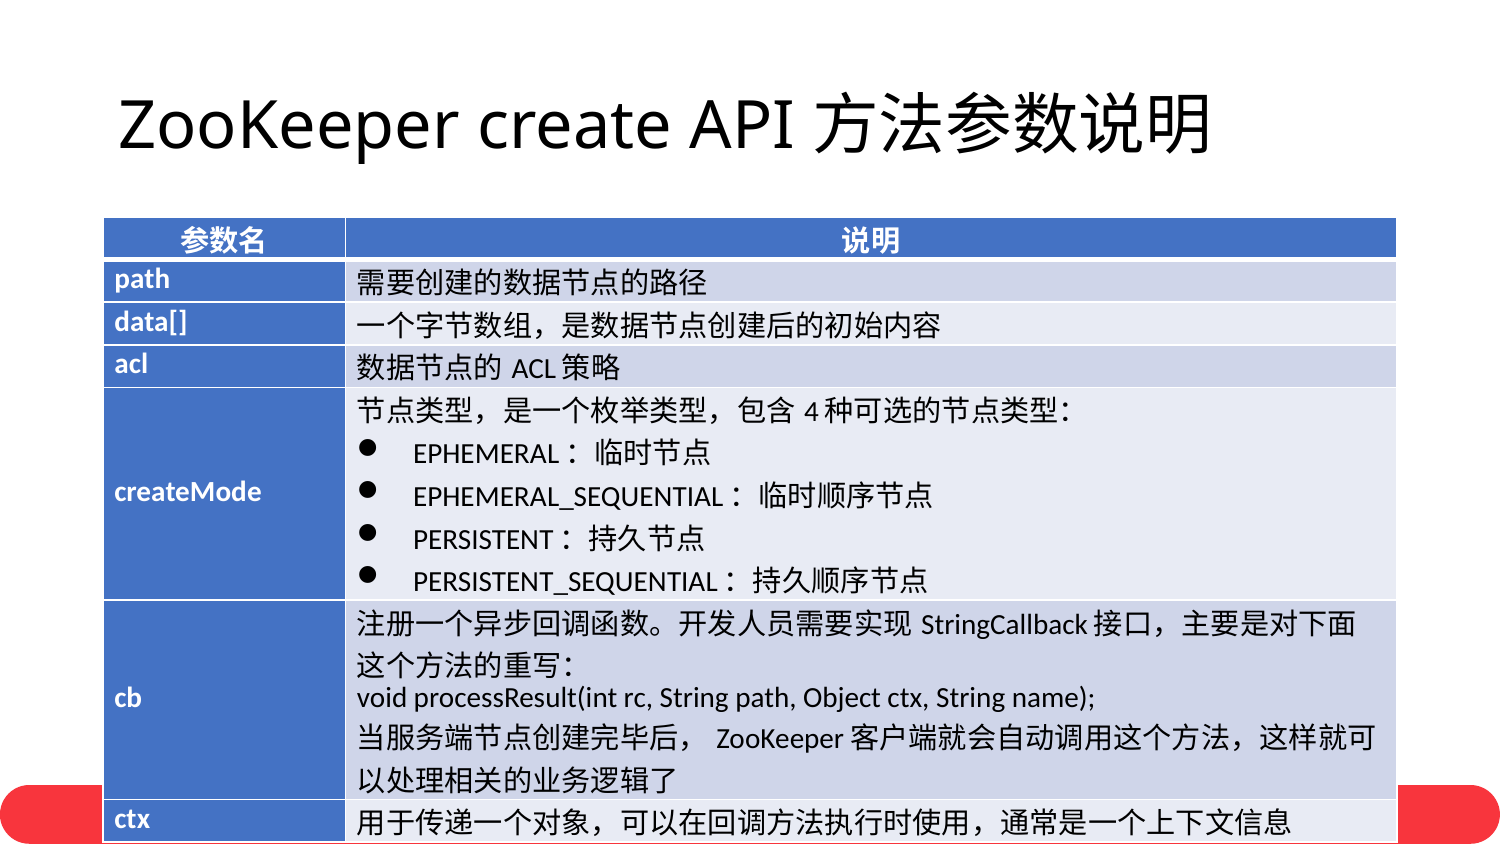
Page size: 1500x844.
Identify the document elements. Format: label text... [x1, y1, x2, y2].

table_cell data[] [104, 303, 345, 344]
table_cell 节点类型，是一个枚举类型，包含4种可选的节点类型： EPHEMERAL：临时节点 EPHEMERAL_SEQUENTIAL：临时顺序节点 PERSISTENT：持久节点 PERSISTENT_SEQUENTIAL：持久顺序节点 [346, 388, 1396, 599]
table_cell 注册一个异步回调函数。开发人员需要实现StringCallback接口，主要是对下面这个方法的重写： void processResult(int rc, String path, Object ctx, String name); 当服务端节点创建完毕后，ZooKeeper客户端就会自动调用这个方法，这样就可以处理相关的业务逻辑了 [346, 601, 1396, 799]
table_cell acl [104, 346, 345, 387]
table_header 说明 [346, 218, 1396, 257]
table_cell ctx [104, 800, 345, 841]
table_cell createMode [104, 388, 345, 599]
table_cell cb [104, 601, 345, 799]
table_header 参数名 [104, 218, 345, 257]
table_cell 数据节点的ACL策略 [346, 346, 1396, 387]
table_cell 一个字节数组，是数据节点创建后的初始内容 [346, 303, 1396, 344]
table_cell 需要创建的数据节点的路径 [346, 262, 1396, 301]
table_cell path [104, 262, 345, 301]
title ZooKeeper create API方法参数说明 [103, 44, 1397, 208]
table_cell 用于传递一个对象，可以在回调方法执行时使用，通常是一个上下文信息 [346, 800, 1396, 841]
